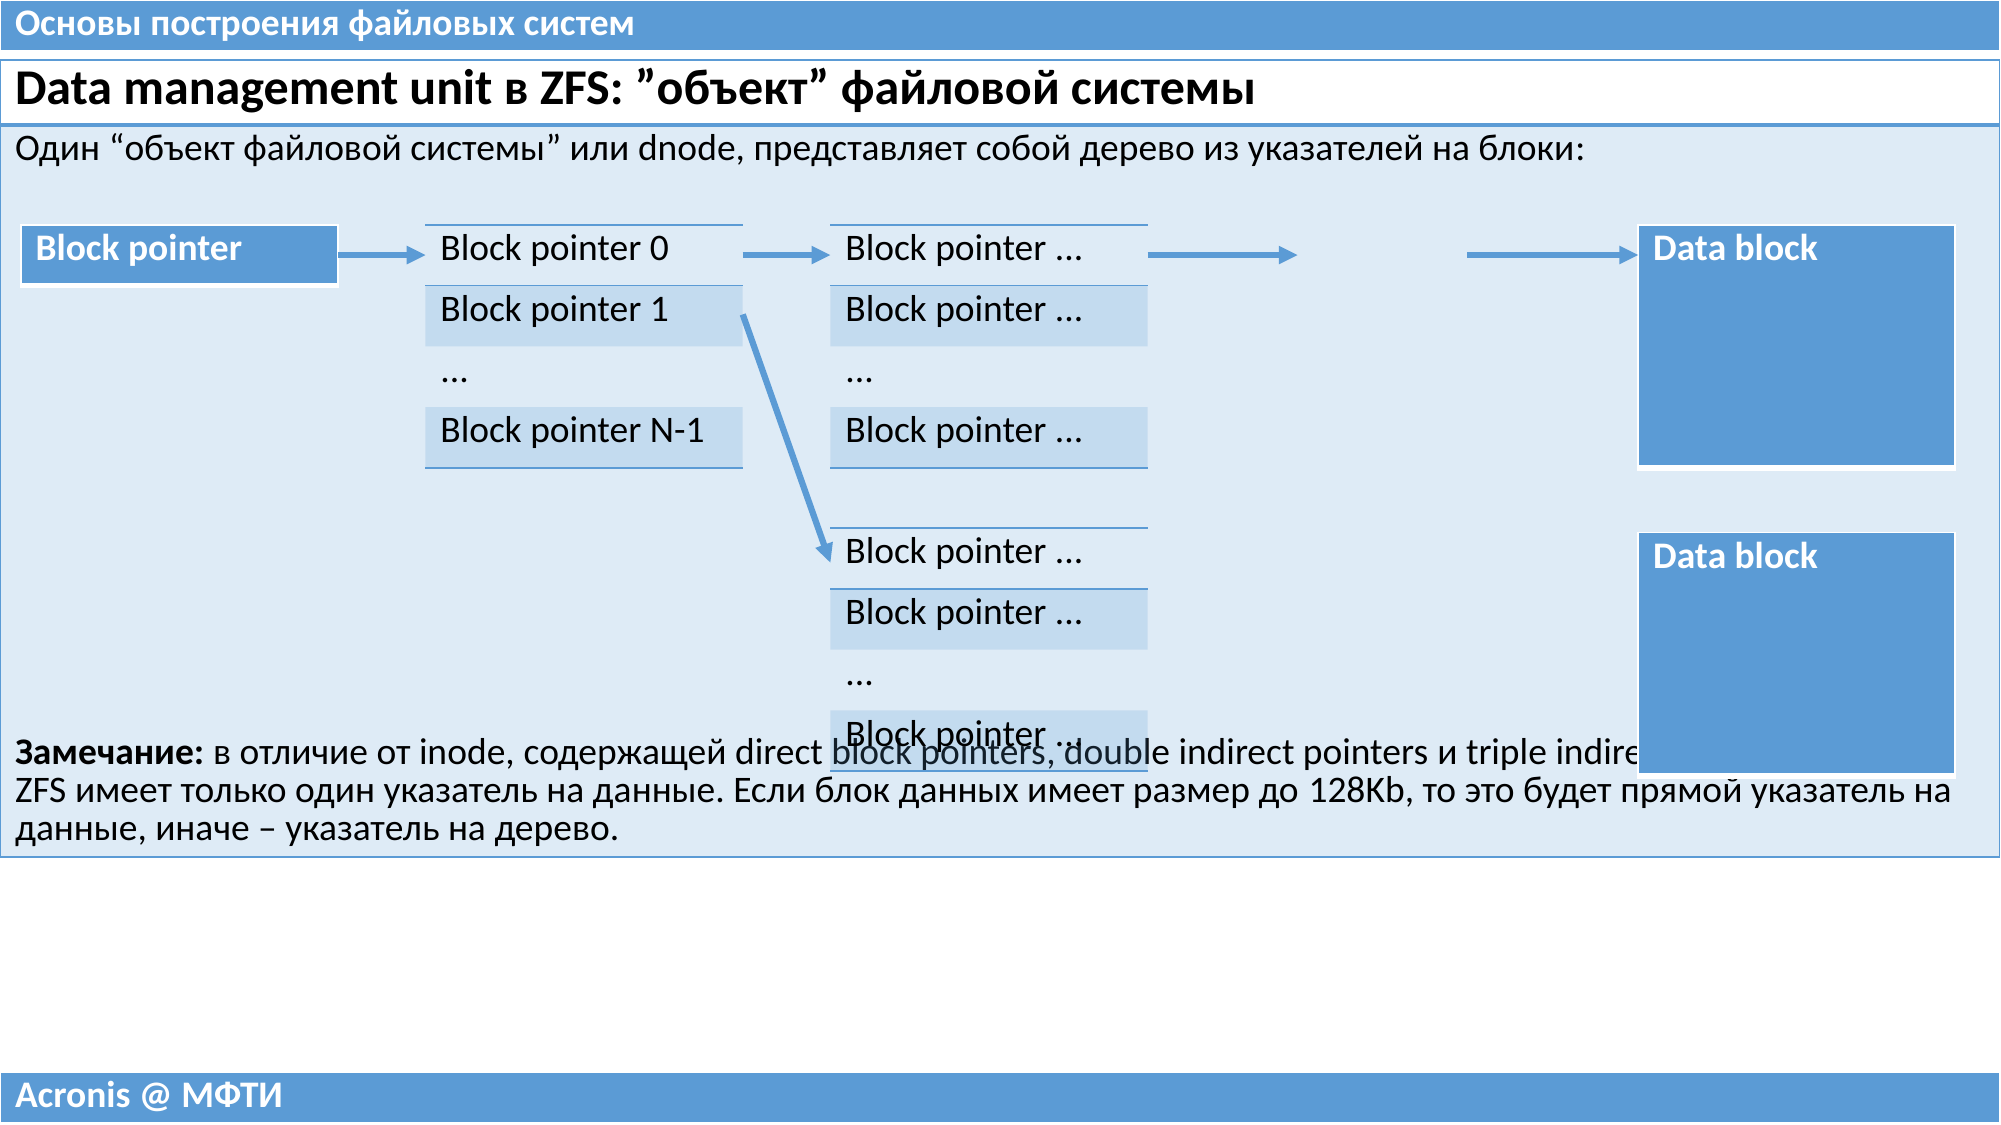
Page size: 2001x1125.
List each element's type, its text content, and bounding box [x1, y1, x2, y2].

table_header Block pointer 0 [425, 226, 743, 285]
table_cell ... [831, 346, 1148, 407]
table_cell Block pointer 1 [425, 286, 743, 346]
table_header Block pointer ... [830, 529, 1148, 588]
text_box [742, 314, 831, 563]
table_header Основы построения файловых систем [1, 1, 1999, 50]
table_header Acronis @ МФТИ [1, 1073, 1999, 1122]
table_cell Block pointer ... [830, 590, 1148, 650]
table_cell Block pointer ... [830, 286, 1148, 346]
table_cell ... [830, 650, 1148, 710]
table_cell Один “объект файловой системы” или dnode, представляет собой дерево из указателей на блоки: Замечание: в отличие от inode, содержащей direct block pointers, double indirect pointers и triple indirect pointers, dnode в ZFS имеет только один указатель на данные. Если блок данных имеет размер до 128Kb, то это будет прямой указатель на данные, иначе – указатель на дерево. [1, 127, 1999, 856]
table_header Data block [1639, 533, 1954, 773]
table_header Block pointer ... [830, 226, 1148, 285]
table_cell Block pointer N-1 [425, 407, 742, 467]
table_header Data block [1639, 226, 1954, 465]
table_header Data management unit в ZFS: ”объект” файловой системы [1, 61, 1999, 123]
table_cell Block pointer ... [830, 710, 1148, 770]
table_cell ... [425, 346, 742, 407]
table_header Block pointer [22, 226, 337, 283]
table_cell Block pointer ... [831, 407, 1148, 467]
